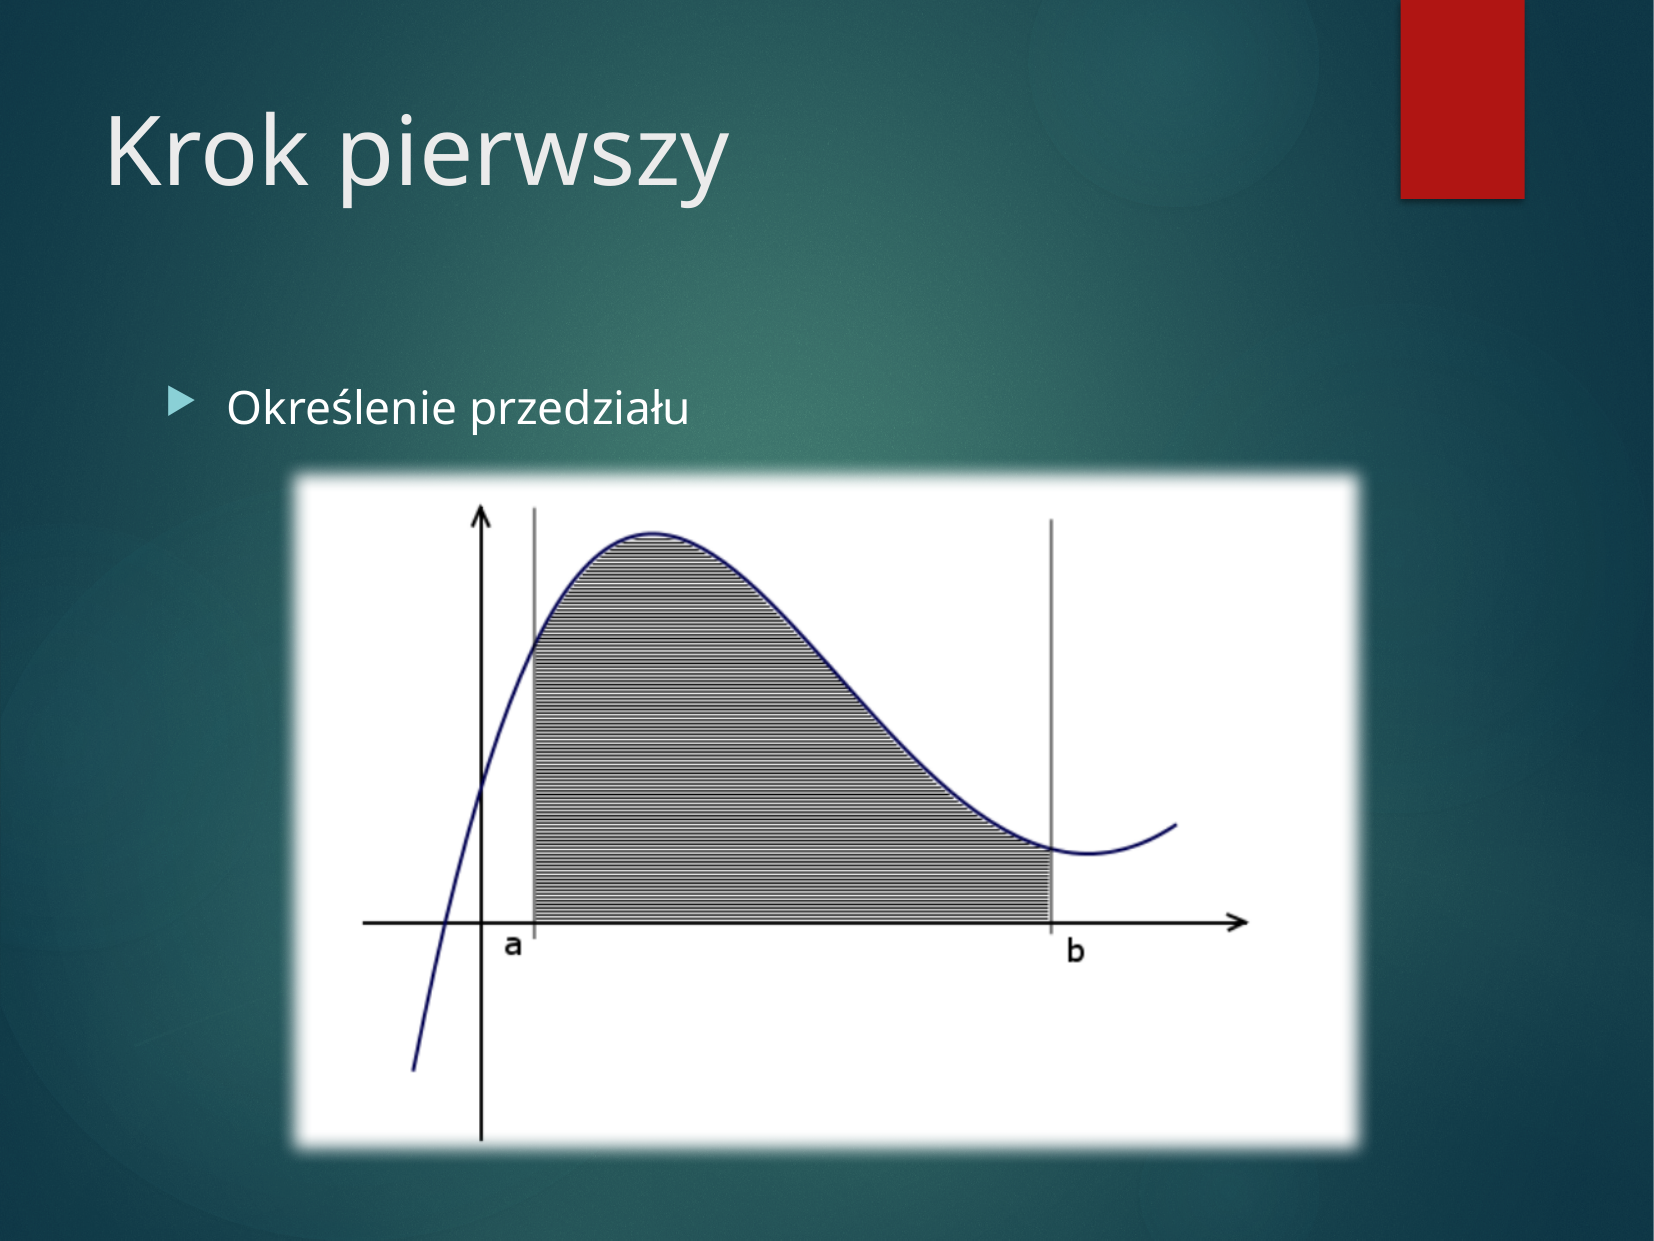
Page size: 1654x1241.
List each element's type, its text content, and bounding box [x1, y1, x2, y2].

picture [277, 456, 1376, 1167]
title Krok pierwszy [87, 81, 1364, 336]
list Określenie przedziału [149, 371, 1364, 1130]
